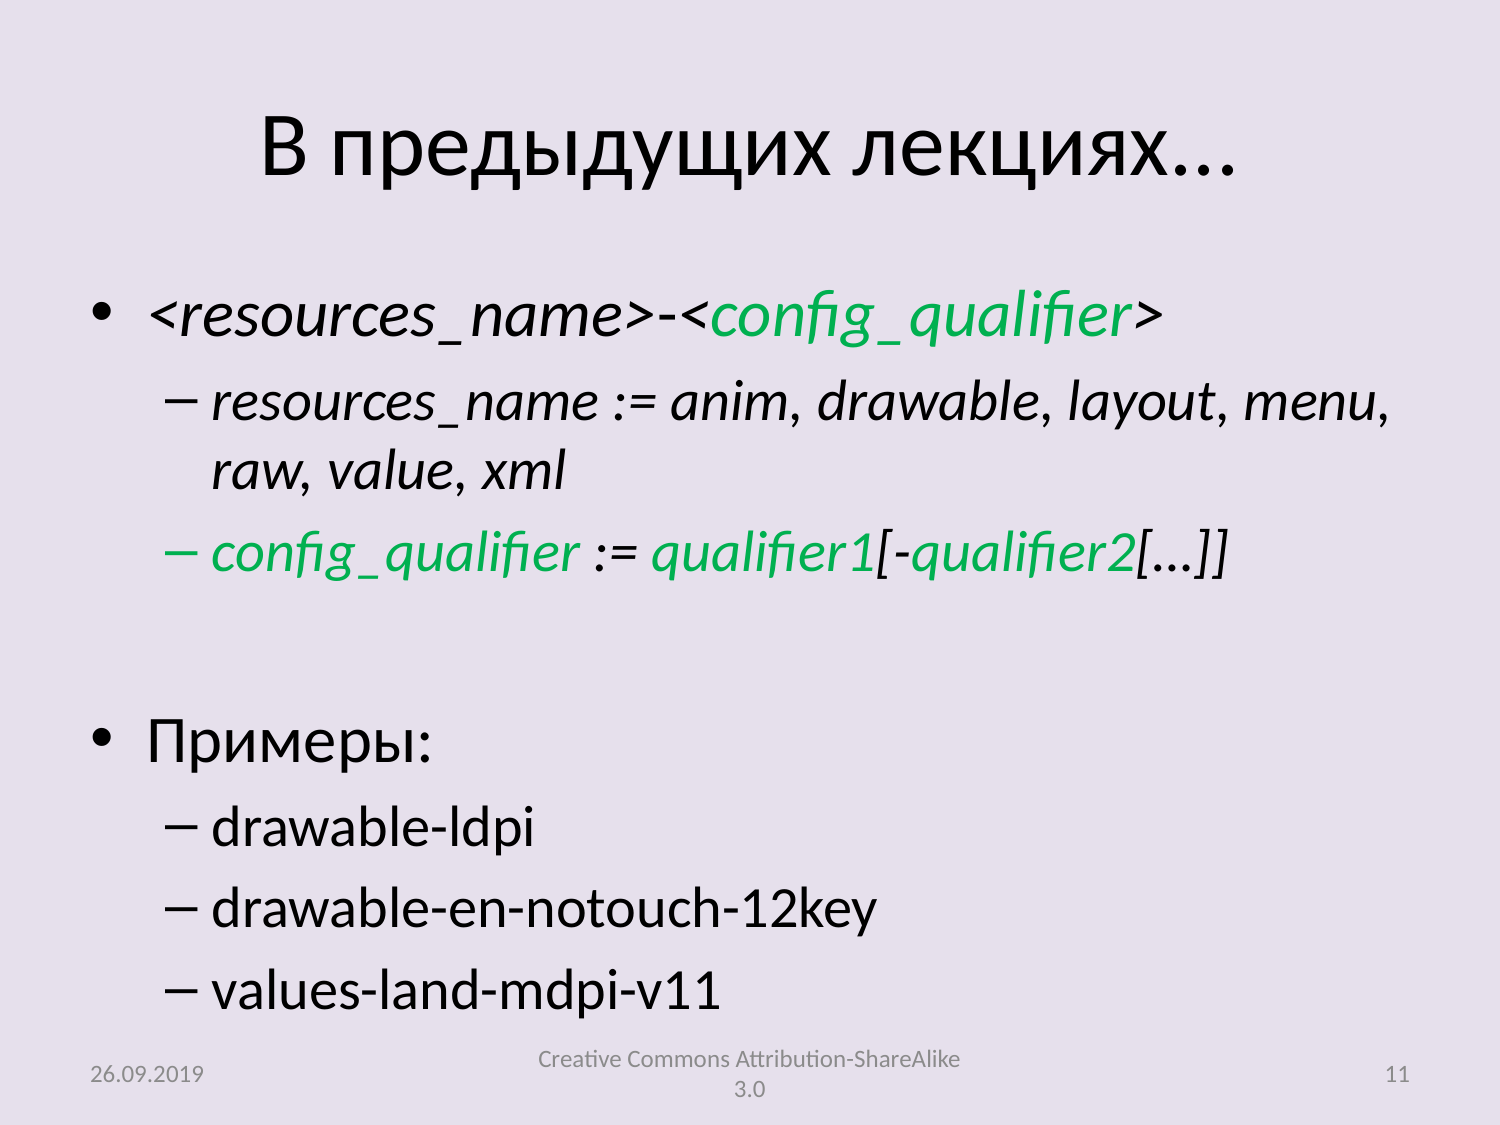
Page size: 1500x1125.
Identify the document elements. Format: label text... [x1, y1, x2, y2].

footer Creative Commons Attribution-ShareAlike 3.0 [512, 1042, 988, 1103]
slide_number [75, 1042, 425, 1103]
list <resources_name>-<config_qualifier> resources_name := anim, drawable, layout, menu, raw, value, xml config_qualifier := qualifier1[-qualifier2[…]] Примеры: drawable-ldpi drawable-en-notouch-12key values-land-mdpi-v11 [74, 262, 1426, 1006]
title В предыдущих лекциях... [74, 44, 1426, 233]
slide_number 11 [1074, 1042, 1425, 1103]
